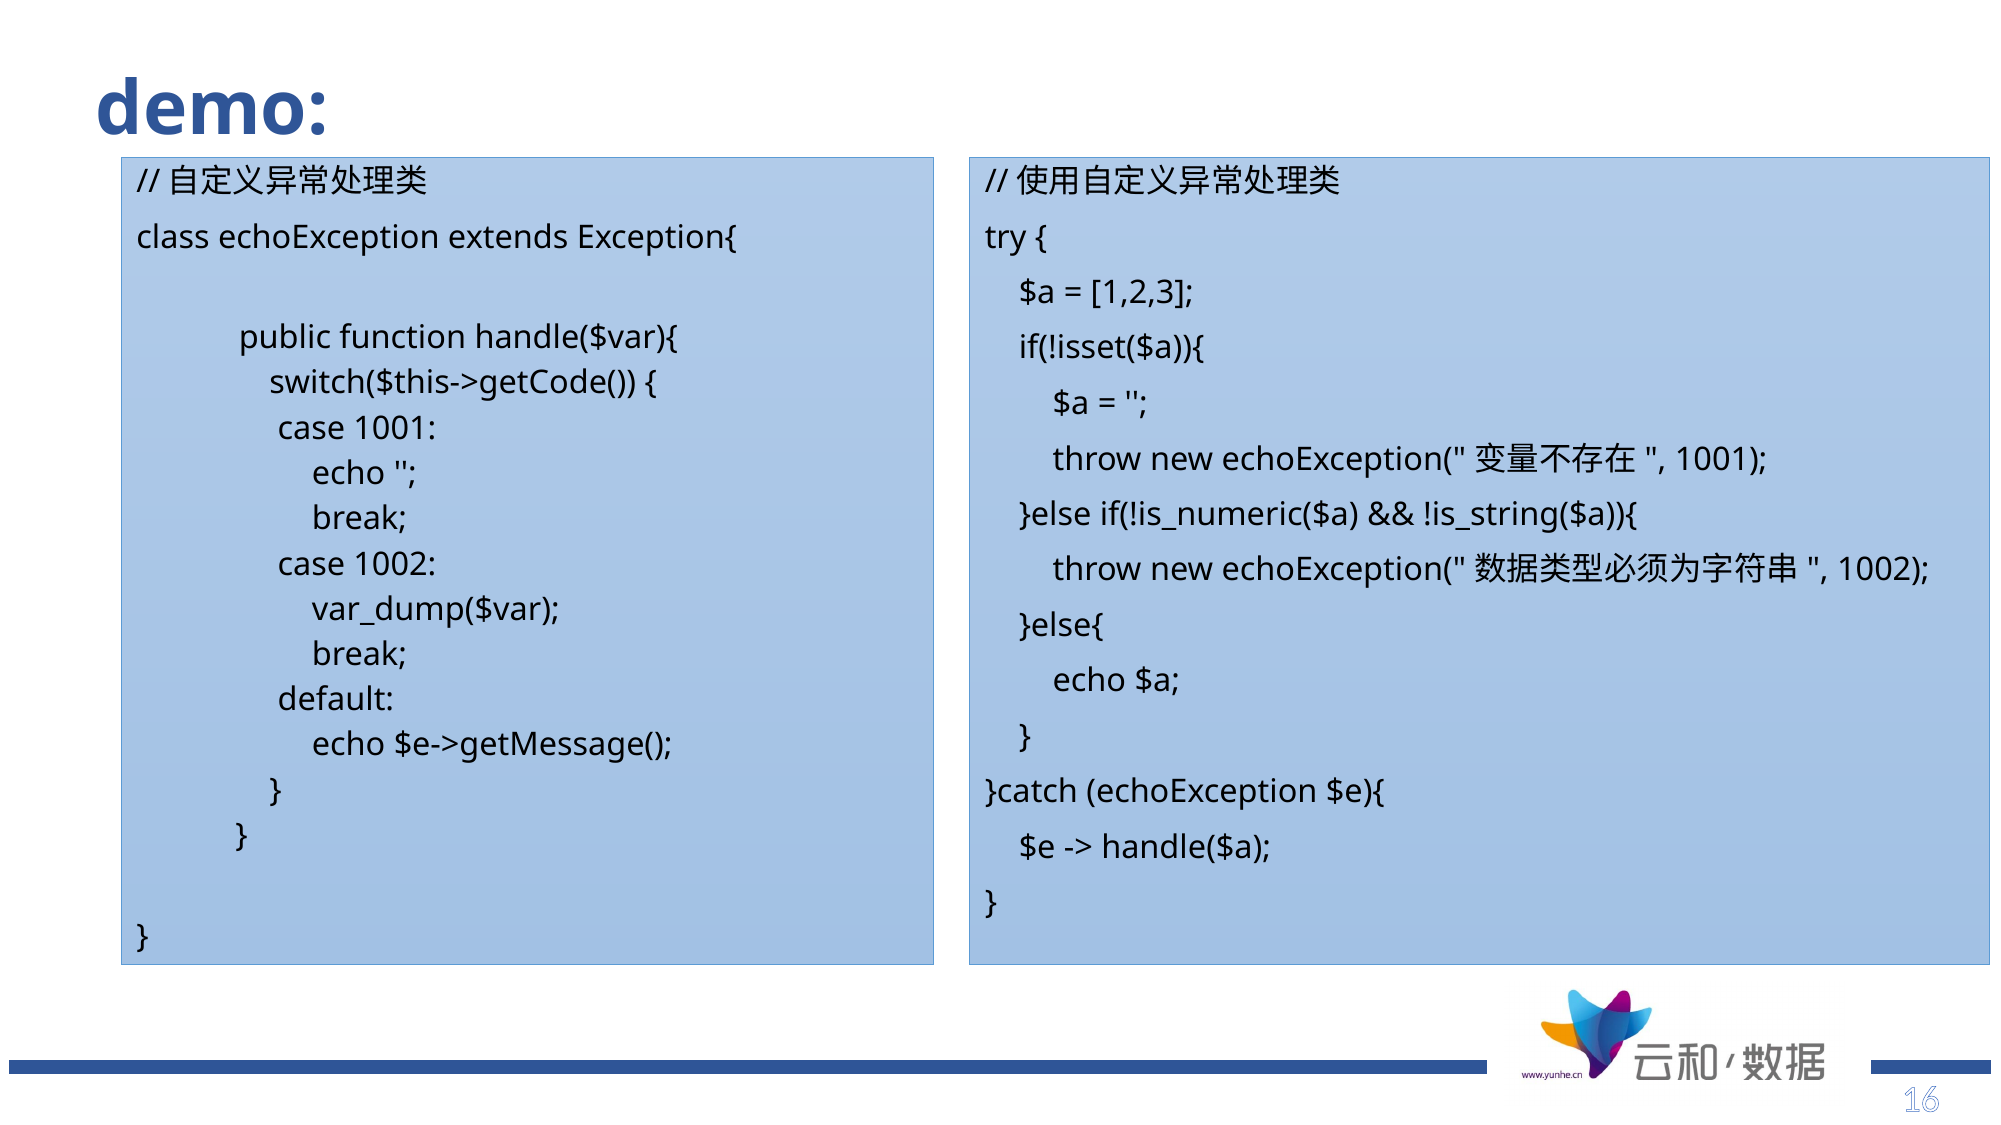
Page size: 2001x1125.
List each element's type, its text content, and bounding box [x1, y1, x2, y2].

list //自定义异常处理类 class echoException extends Exception{ public function handle($var){ switch($this->getCode()) { case 1001: echo ''; break; case 1002: var_dump($var); break; default: echo $e->getMessage(); } } } [121, 157, 934, 965]
picture [1504, 981, 1845, 1106]
title demo: [80, 1, 1806, 220]
text_box //使用自定义异常处理类 try { $a = [1,2,3]; if(!isset($a)){ $a = ''; throw new echoException("变量不存在", 1001); }else if(!is_numeric($a) && !is_string($a)){ throw new echoException("数据类型必须为字符串", 1002); }else{ echo $a; } }catch (echoException $e){ $e -> handle($a); } [969, 157, 1990, 965]
